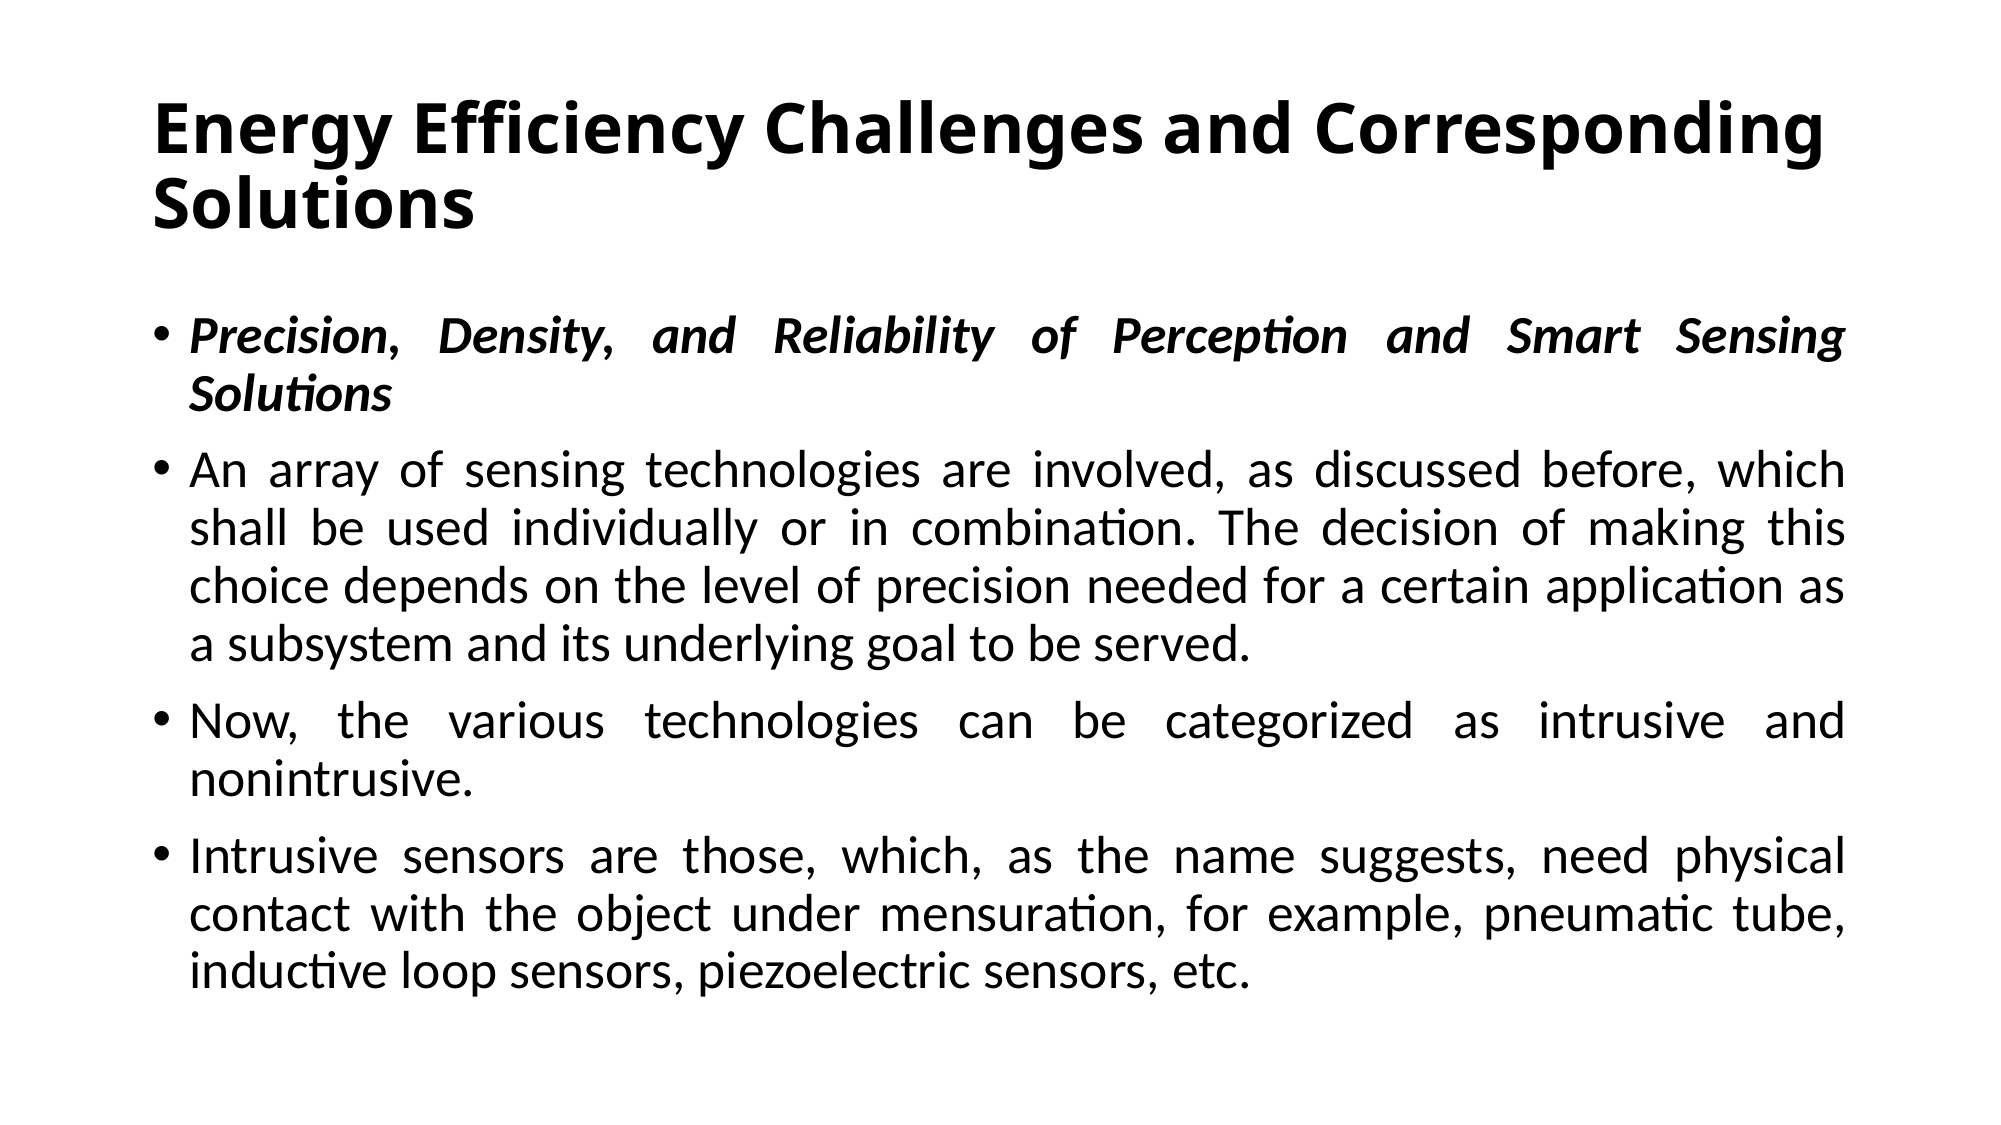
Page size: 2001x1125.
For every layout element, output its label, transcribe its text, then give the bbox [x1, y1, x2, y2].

title Energy Efficiency Challenges and Corresponding Solutions [137, 59, 1863, 278]
list Precision, Density, and Reliability of Perception and Smart Sensing Solutions An array of sensing technologies are involved, as discussed before, which shall be used individually or in combination. The decision of making this choice depends on the level of precision needed for a certain application as a subsystem and its underlying goal to be served. Now, the various technologies can be categorized as intrusive and nonintrusive. Intrusive sensors are those, which, as the name suggests, need physical contact with the object under mensuration, for example, pneumatic tube, inductive loop sensors, piezoelectric sensors, etc. [137, 299, 1863, 1014]
